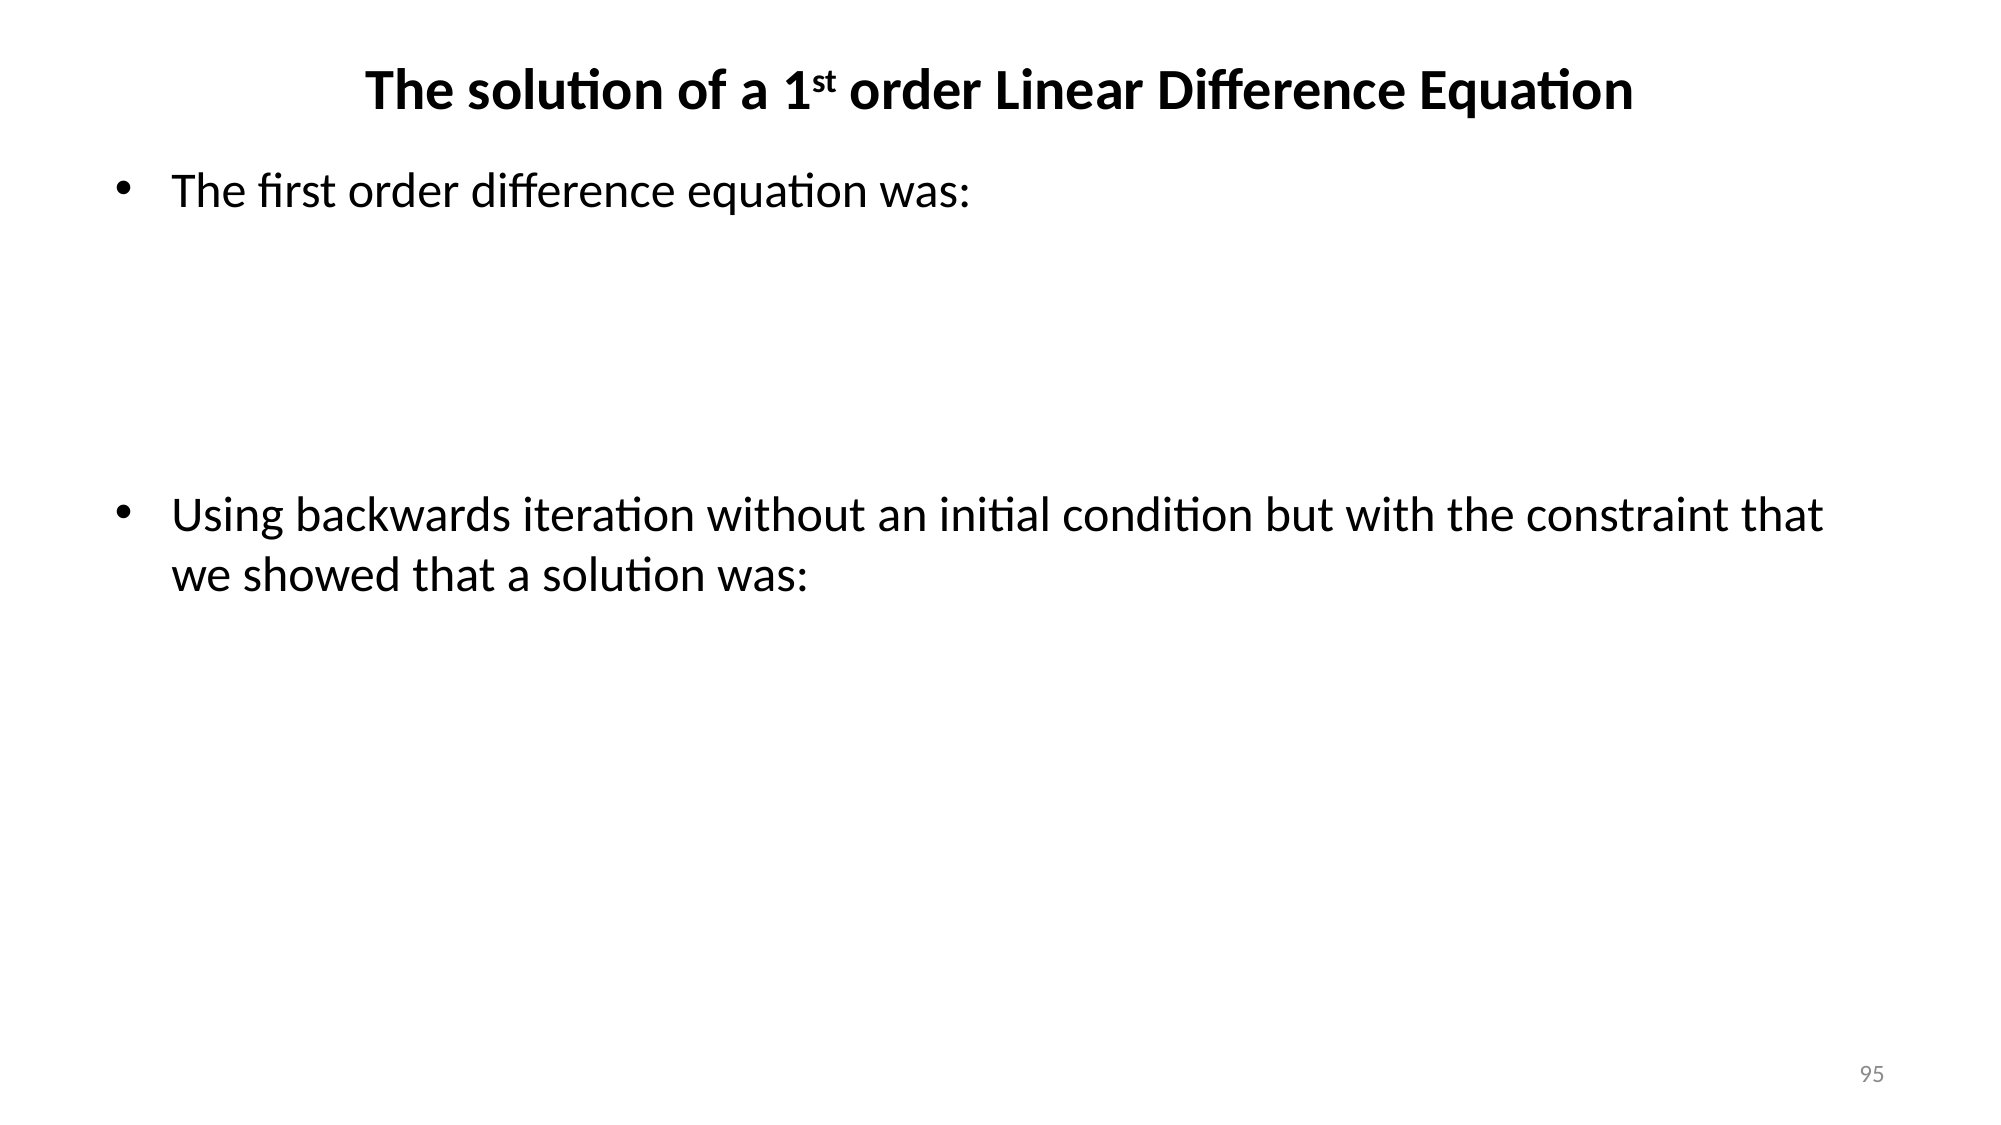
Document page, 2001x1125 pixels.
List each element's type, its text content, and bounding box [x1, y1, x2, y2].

title The solution of a 1st order Linear Difference Equation [99, 22, 1900, 150]
slide_number 95 [1433, 1042, 1900, 1103]
